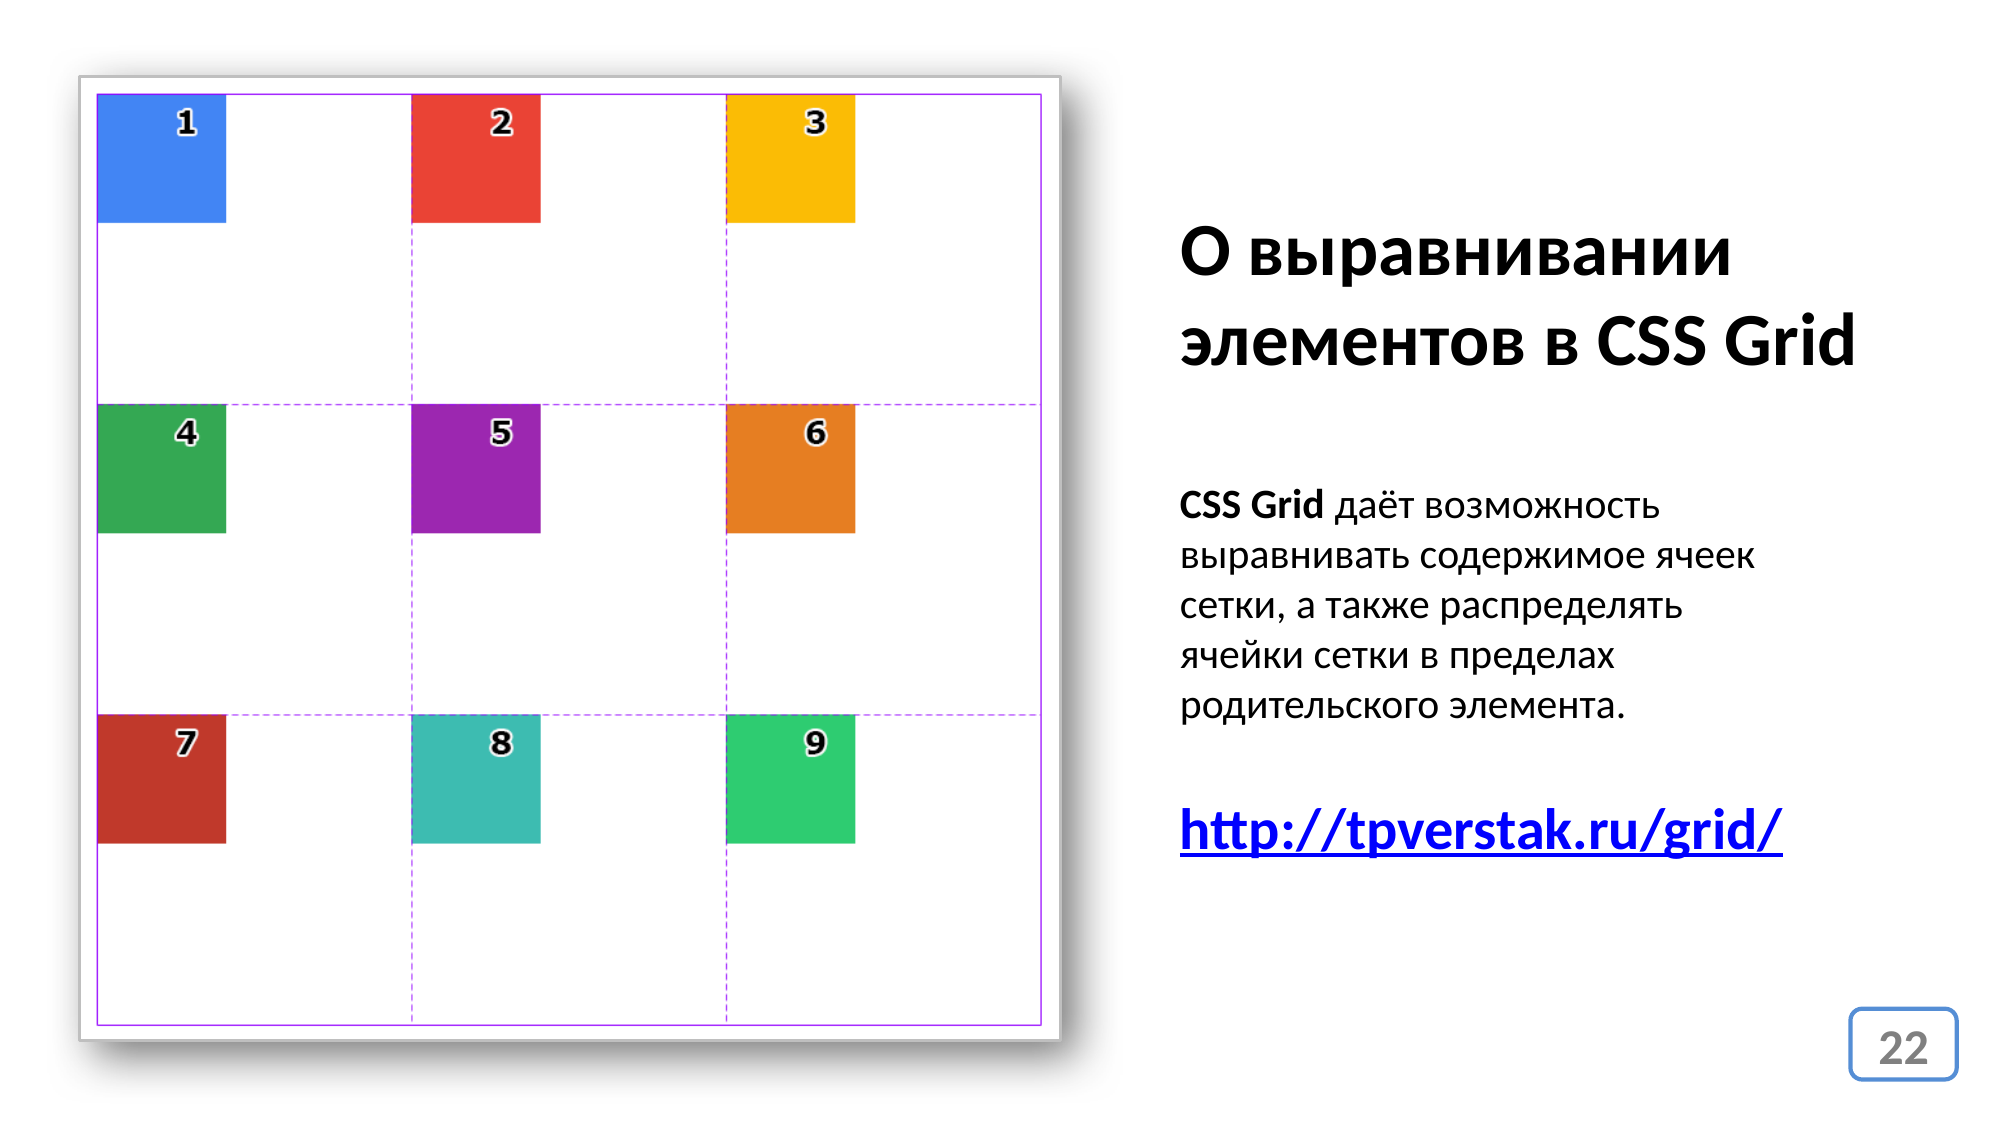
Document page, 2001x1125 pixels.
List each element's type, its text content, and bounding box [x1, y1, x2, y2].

picture [80, 77, 1060, 1040]
text_box 22 [1848, 1006, 1959, 1082]
text_box http://tpverstak.ru/grid/ [1165, 783, 1890, 869]
text_box CSS Grid даёт возможность выравнивать содержимое ячеек сетки, а также распределять ячейки сетки в пределах родительского элемента. [1165, 468, 1803, 734]
text_box О выравнивании элементов в CSS Grid [1165, 193, 2000, 388]
